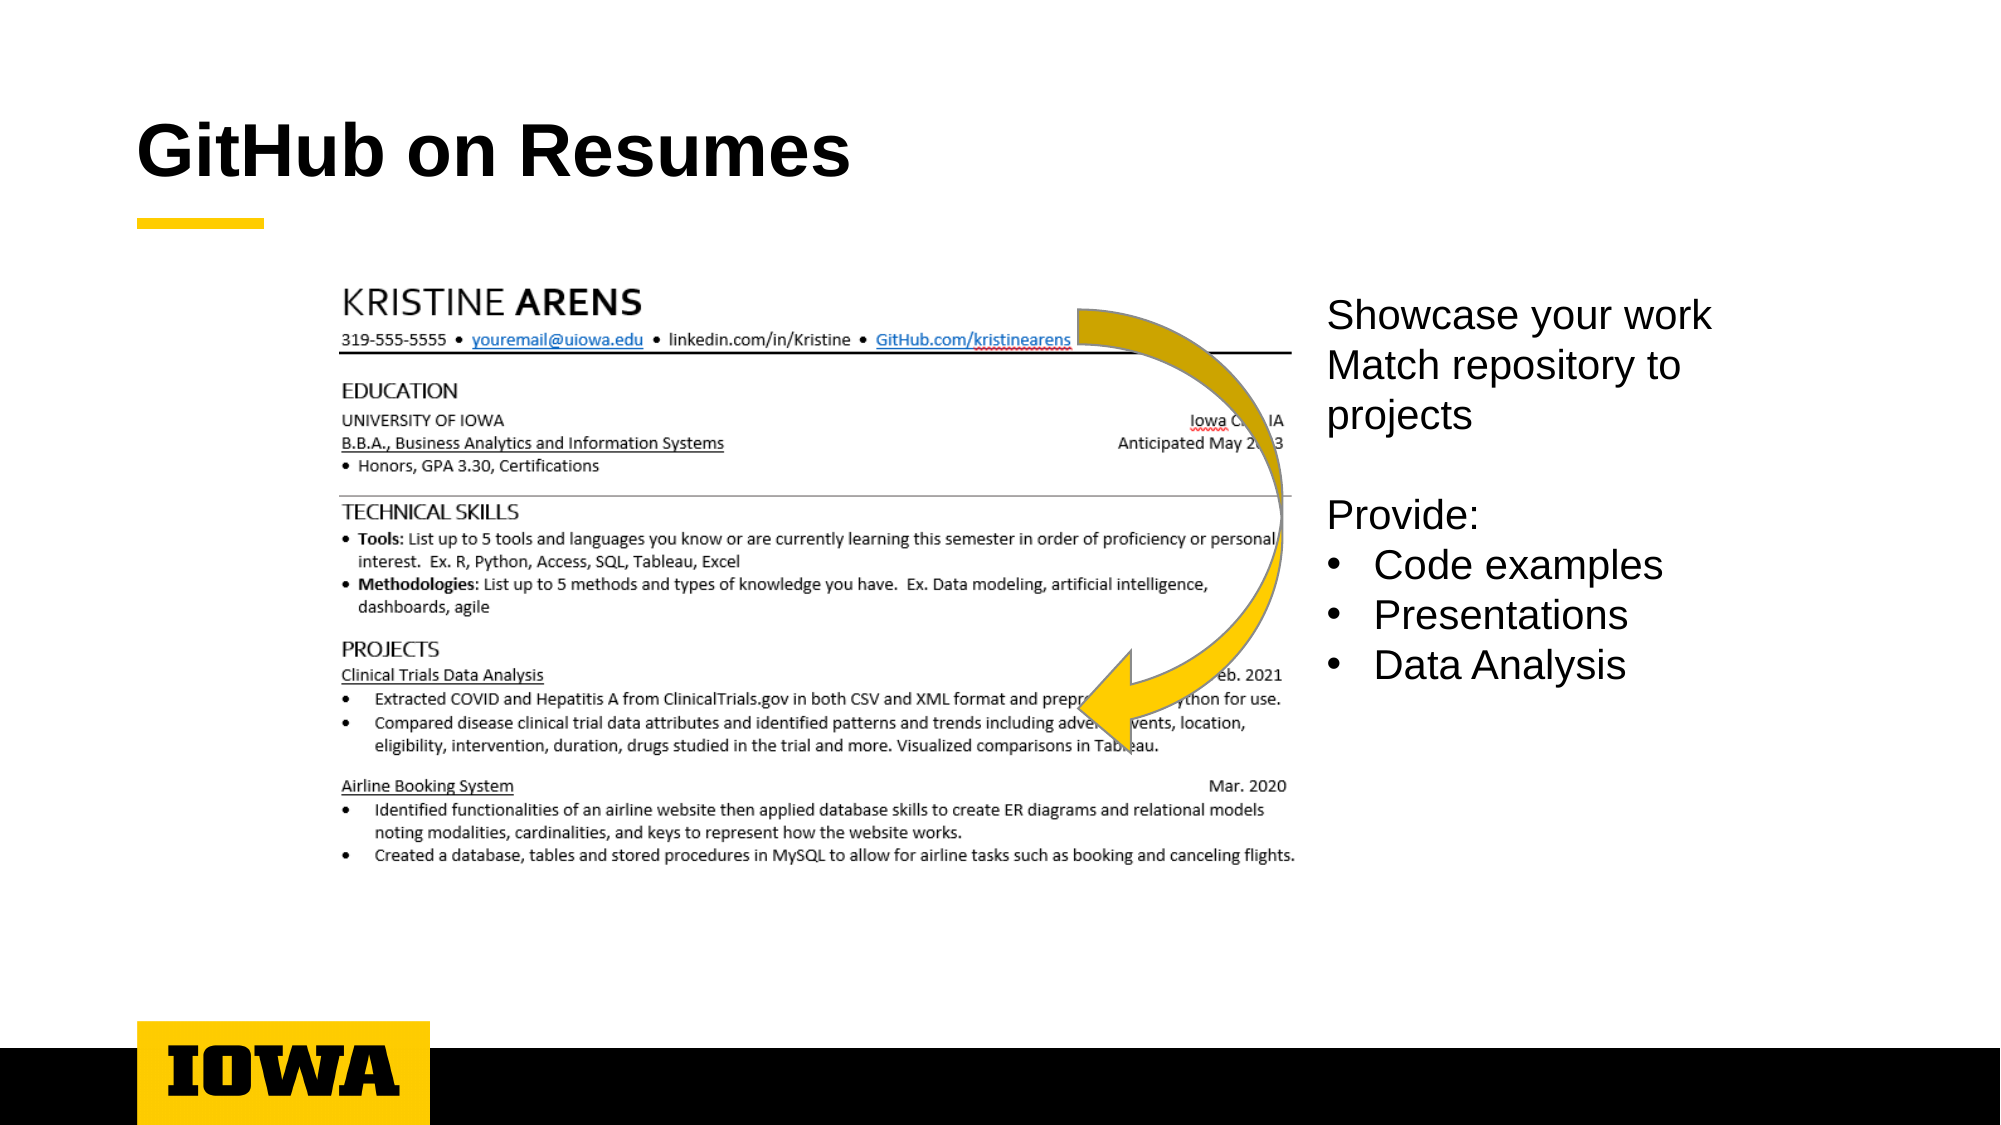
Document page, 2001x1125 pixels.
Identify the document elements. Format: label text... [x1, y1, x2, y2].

picture [137, 1021, 430, 1125]
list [339, 280, 1312, 880]
text_box Showcase your work Match repository to projects Provide: Code examples Presentations Data Analysis [1312, 280, 1743, 696]
title GitHub on Resumes [121, 81, 1847, 224]
